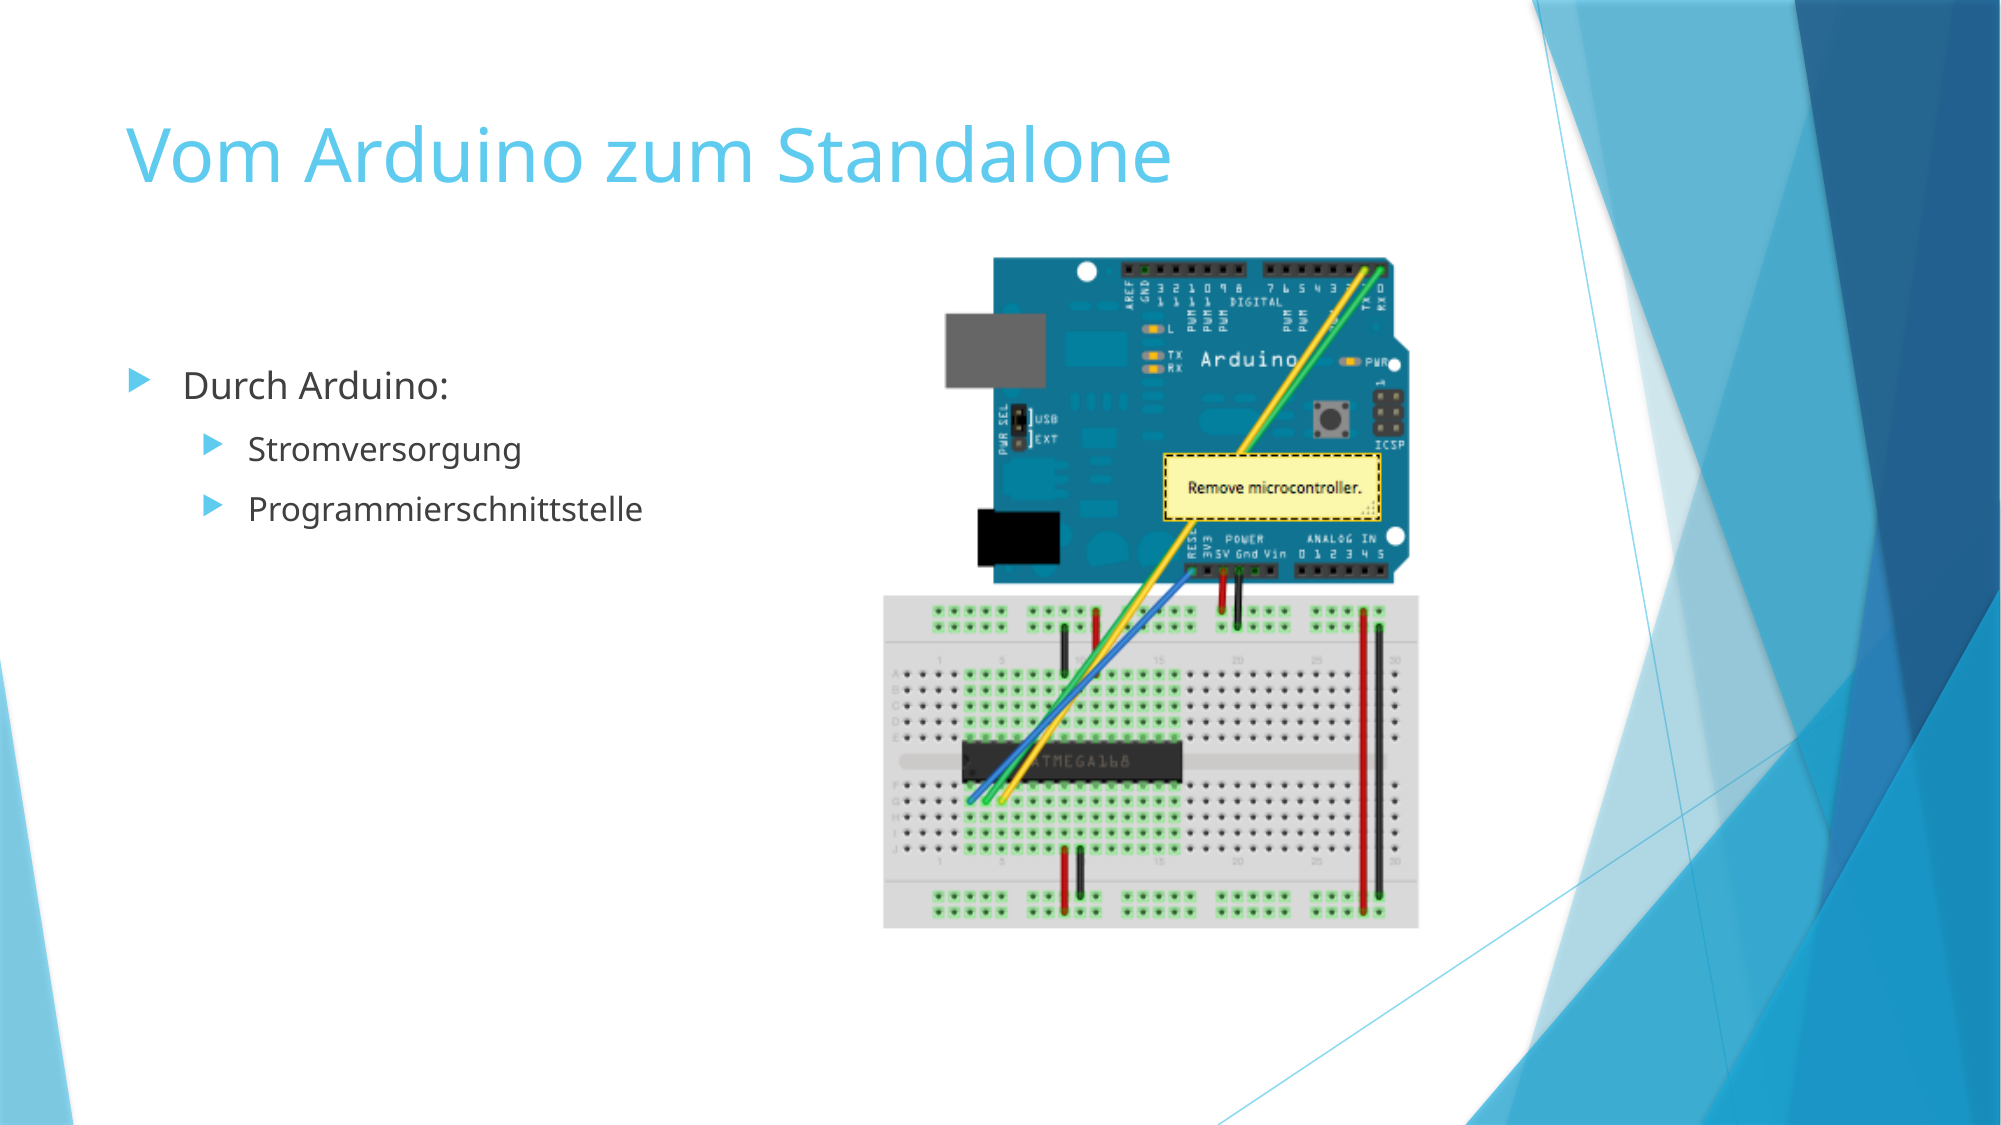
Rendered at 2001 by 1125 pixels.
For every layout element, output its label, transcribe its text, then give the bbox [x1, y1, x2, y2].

list Durch Arduino: Stromversorgung Programmierschnittstelle [111, 354, 1522, 992]
title Vom Arduino zum Standalone [111, 99, 1522, 317]
picture [860, 241, 1437, 948]
